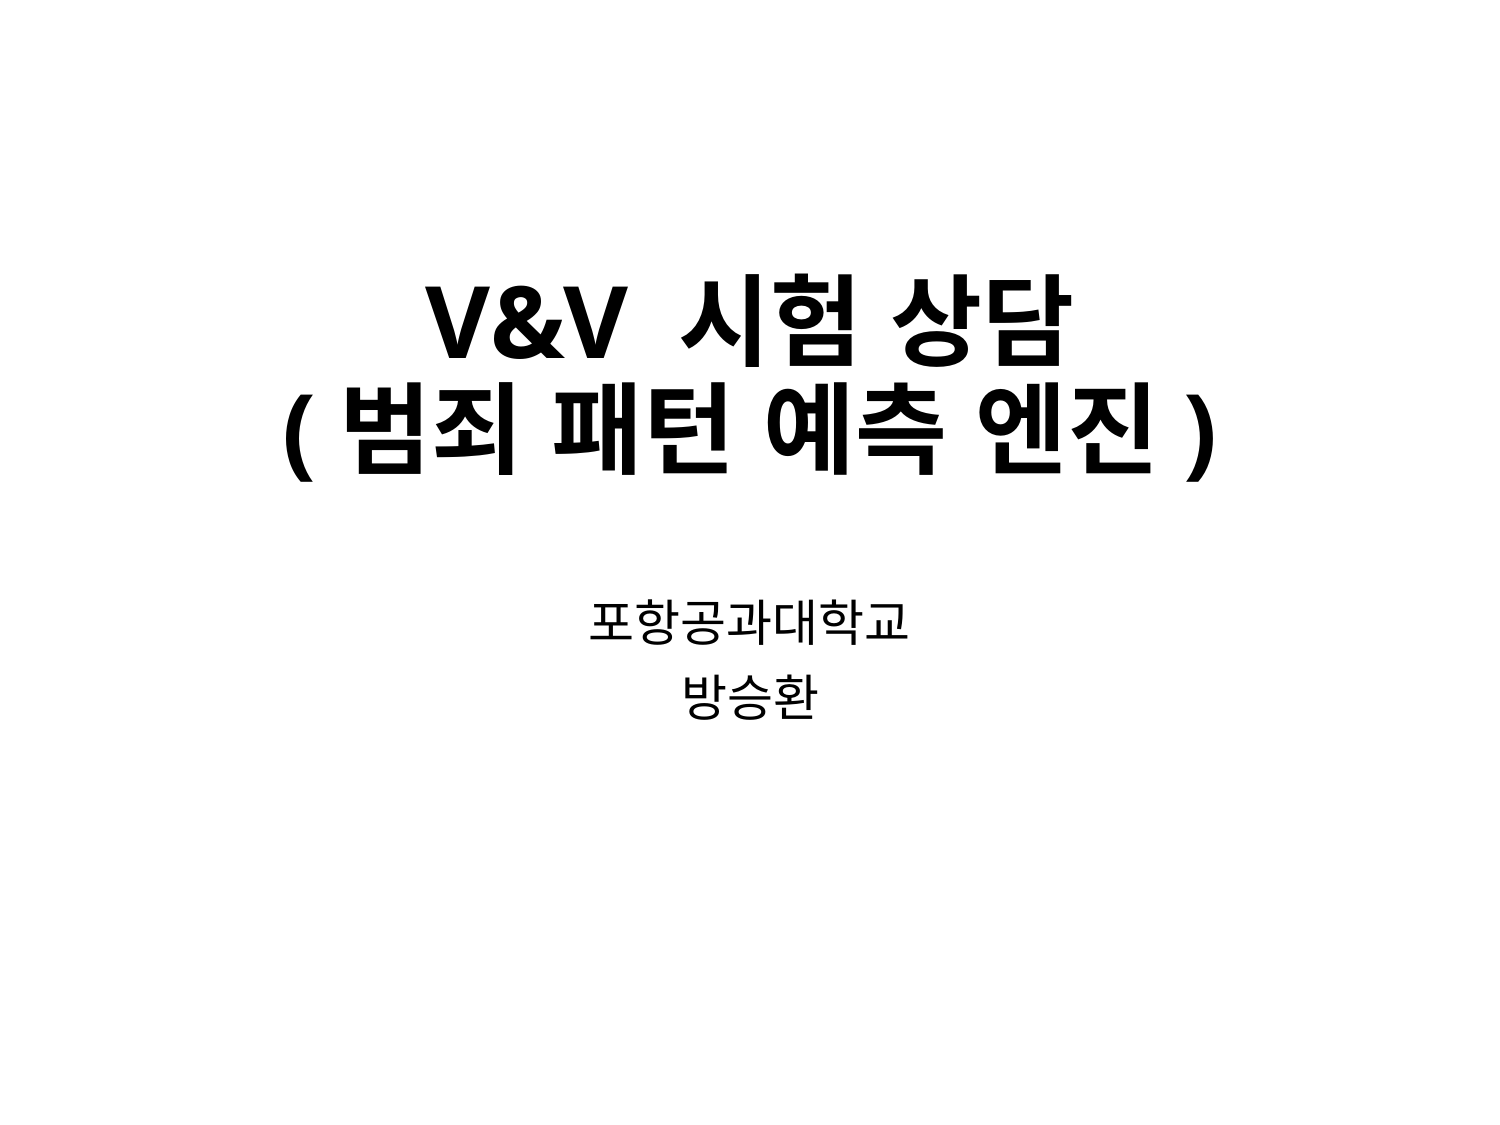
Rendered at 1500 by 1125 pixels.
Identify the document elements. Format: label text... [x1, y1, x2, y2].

subtitle 포항공과대학교 방승환 [187, 590, 1313, 863]
title V&V 시험 상담 (범죄 패턴 예측 엔진) [112, 184, 1388, 576]
